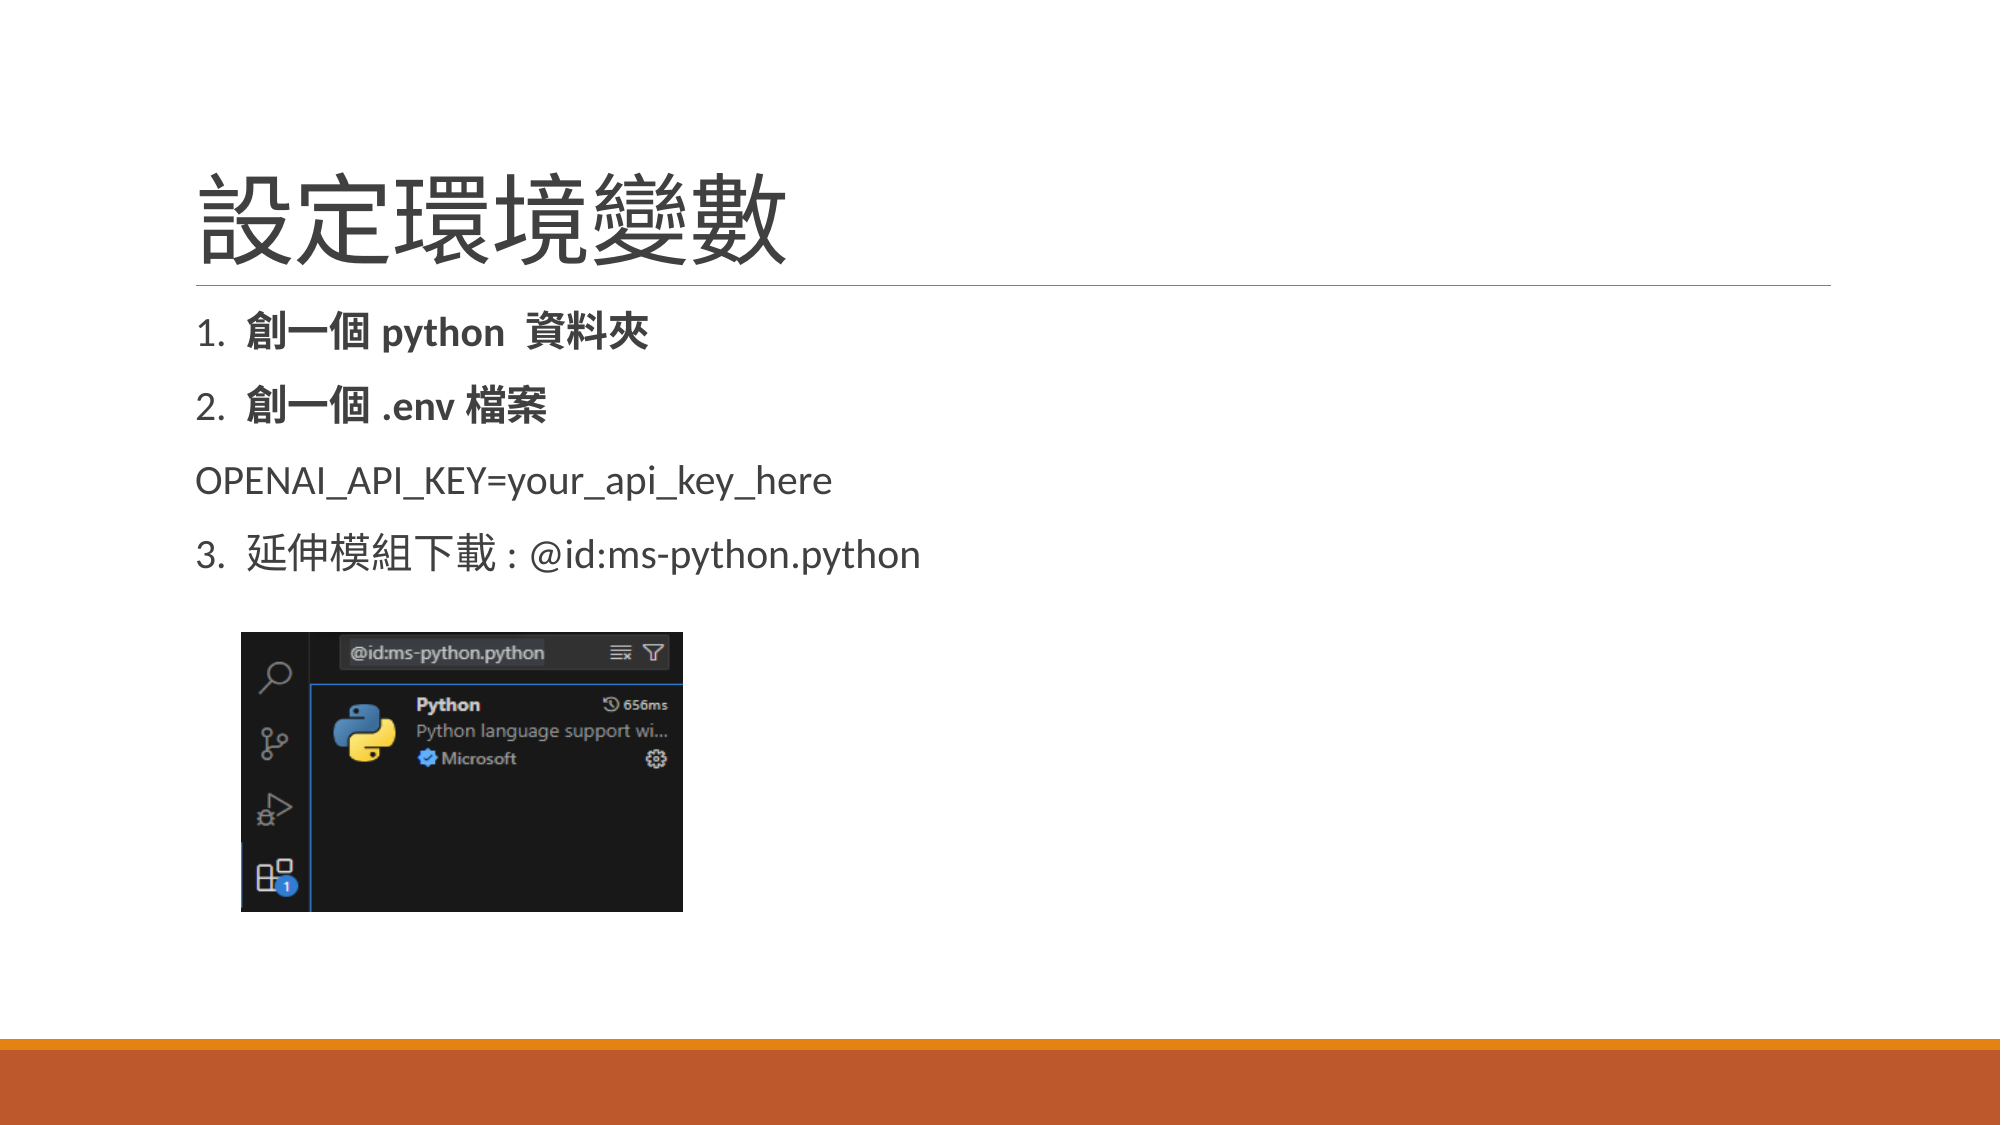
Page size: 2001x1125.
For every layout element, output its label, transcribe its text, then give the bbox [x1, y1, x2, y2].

list 1. 創一個python 資料夾 2. 創一個.env檔案 OPENAI_API_KEY=your_api_key_here 3. 延伸模組下載: @id:ms-python.python [180, 302, 1830, 963]
title 設定環境變數 [180, 47, 1830, 285]
picture [241, 632, 683, 913]
